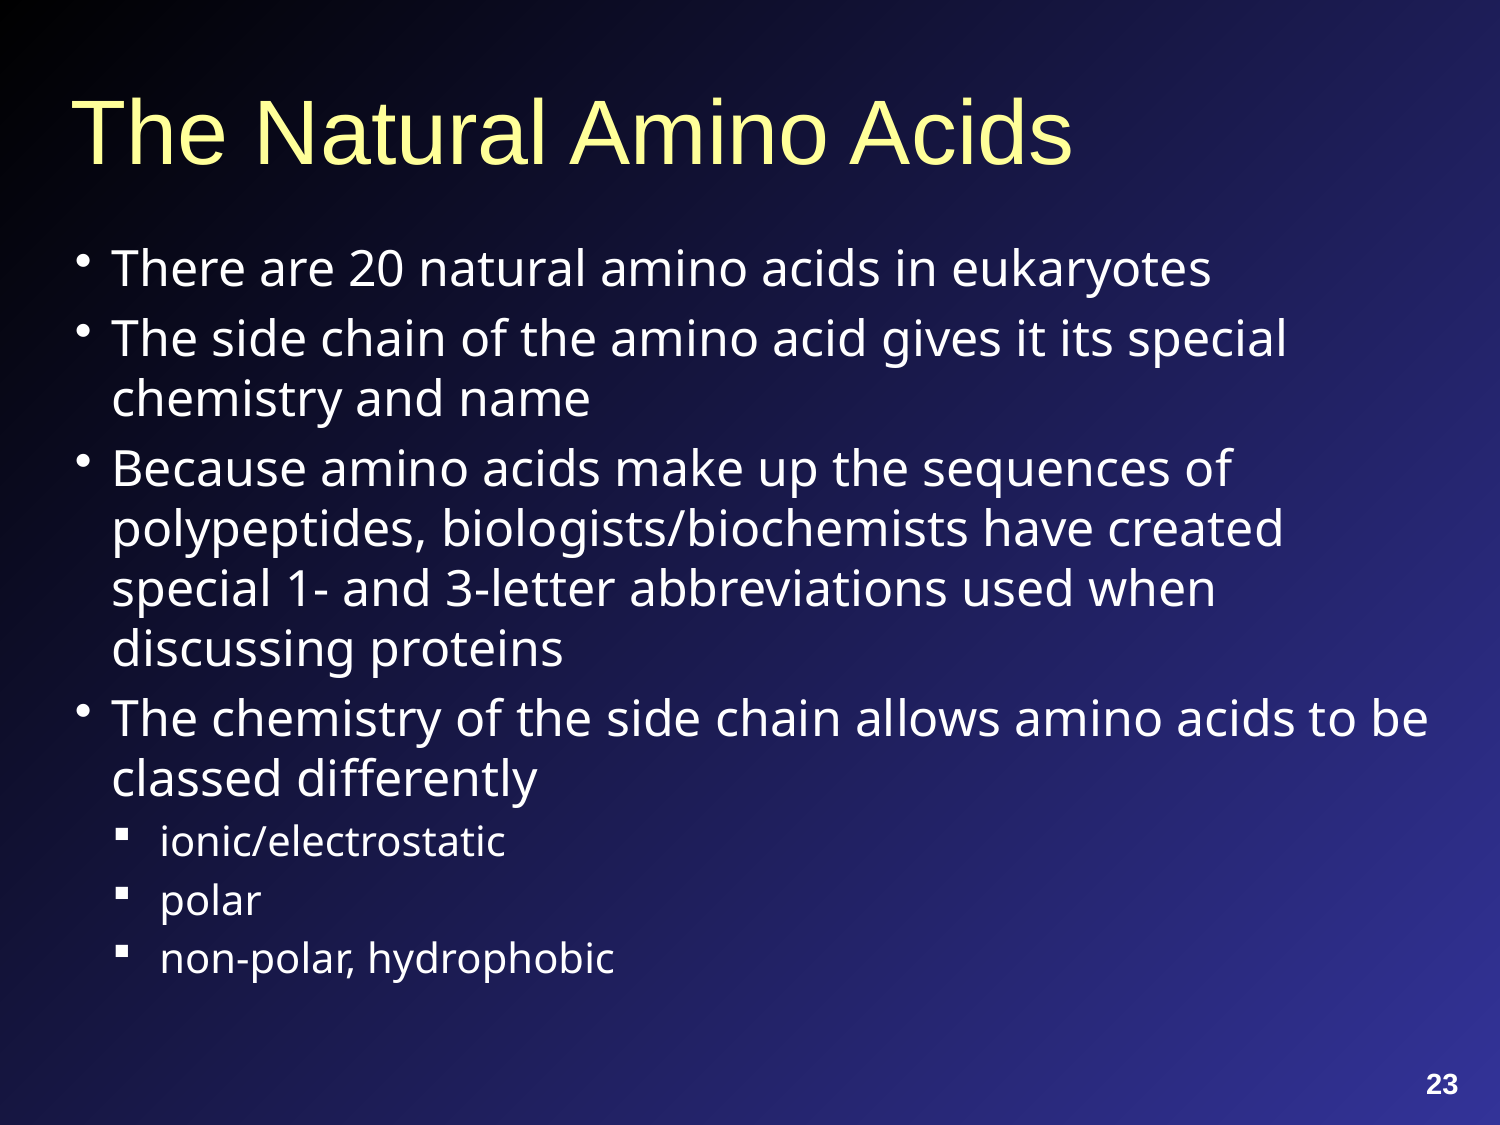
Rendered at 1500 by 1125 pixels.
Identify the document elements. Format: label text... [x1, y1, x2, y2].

slide_number 23 [1149, 1058, 1474, 1108]
title The Natural Amino Acids [55, 65, 1435, 192]
list There are 20 natural amino acids in eukaryotes The side chain of the amino acid gives it its special chemistry and name Because amino acids make up the sequences of polypeptides, biologists/biochemists have created special 1- and 3-letter abbreviations used when discussing proteins The chemistry of the side chain allows amino acids to be classed differently ionic/electrostatic polar non-polar, hydrophobic [59, 228, 1466, 1083]
